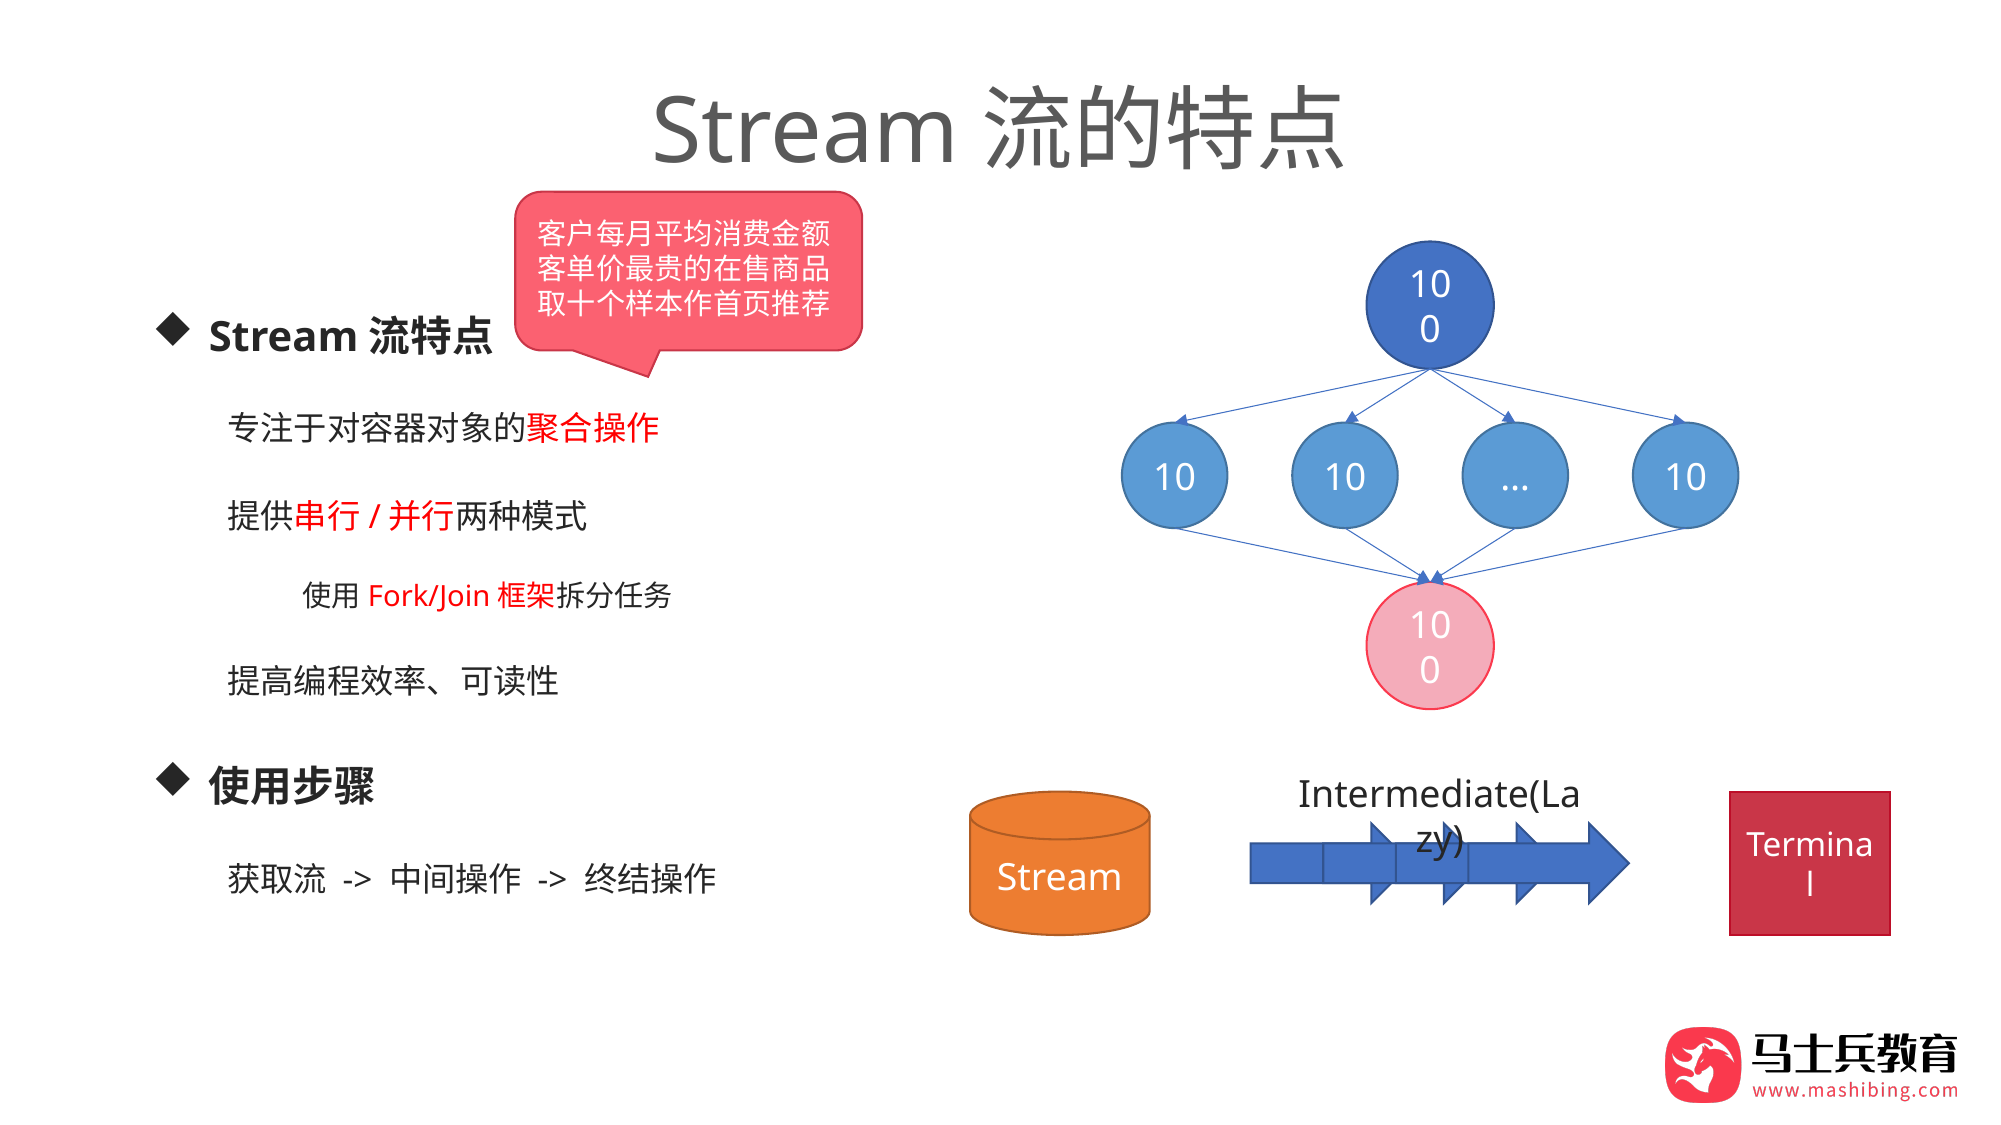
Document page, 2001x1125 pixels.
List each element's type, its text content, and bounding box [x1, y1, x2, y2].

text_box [1121, 422, 1739, 529]
text_box 100 [1365, 582, 1495, 711]
picture [1665, 1027, 1957, 1103]
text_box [1174, 528, 1686, 582]
text_box 客户每月平均消费金额 客单价最贵的在售商品 取十个样本作首页推荐 [514, 190, 864, 379]
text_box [1174, 368, 1686, 423]
text_box 100 [1365, 240, 1495, 368]
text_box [970, 763, 1891, 936]
list Stream流特点 专注于对容器对象的聚合操作 提供串行/并行两种模式 使用Fork/Join框架拆分任务 提高编程效率、可读性 使用步骤 获取流 -> 中间操作 -> 终结操作 [137, 241, 1863, 1064]
text_box Stream流的特点 [411, 24, 1589, 242]
